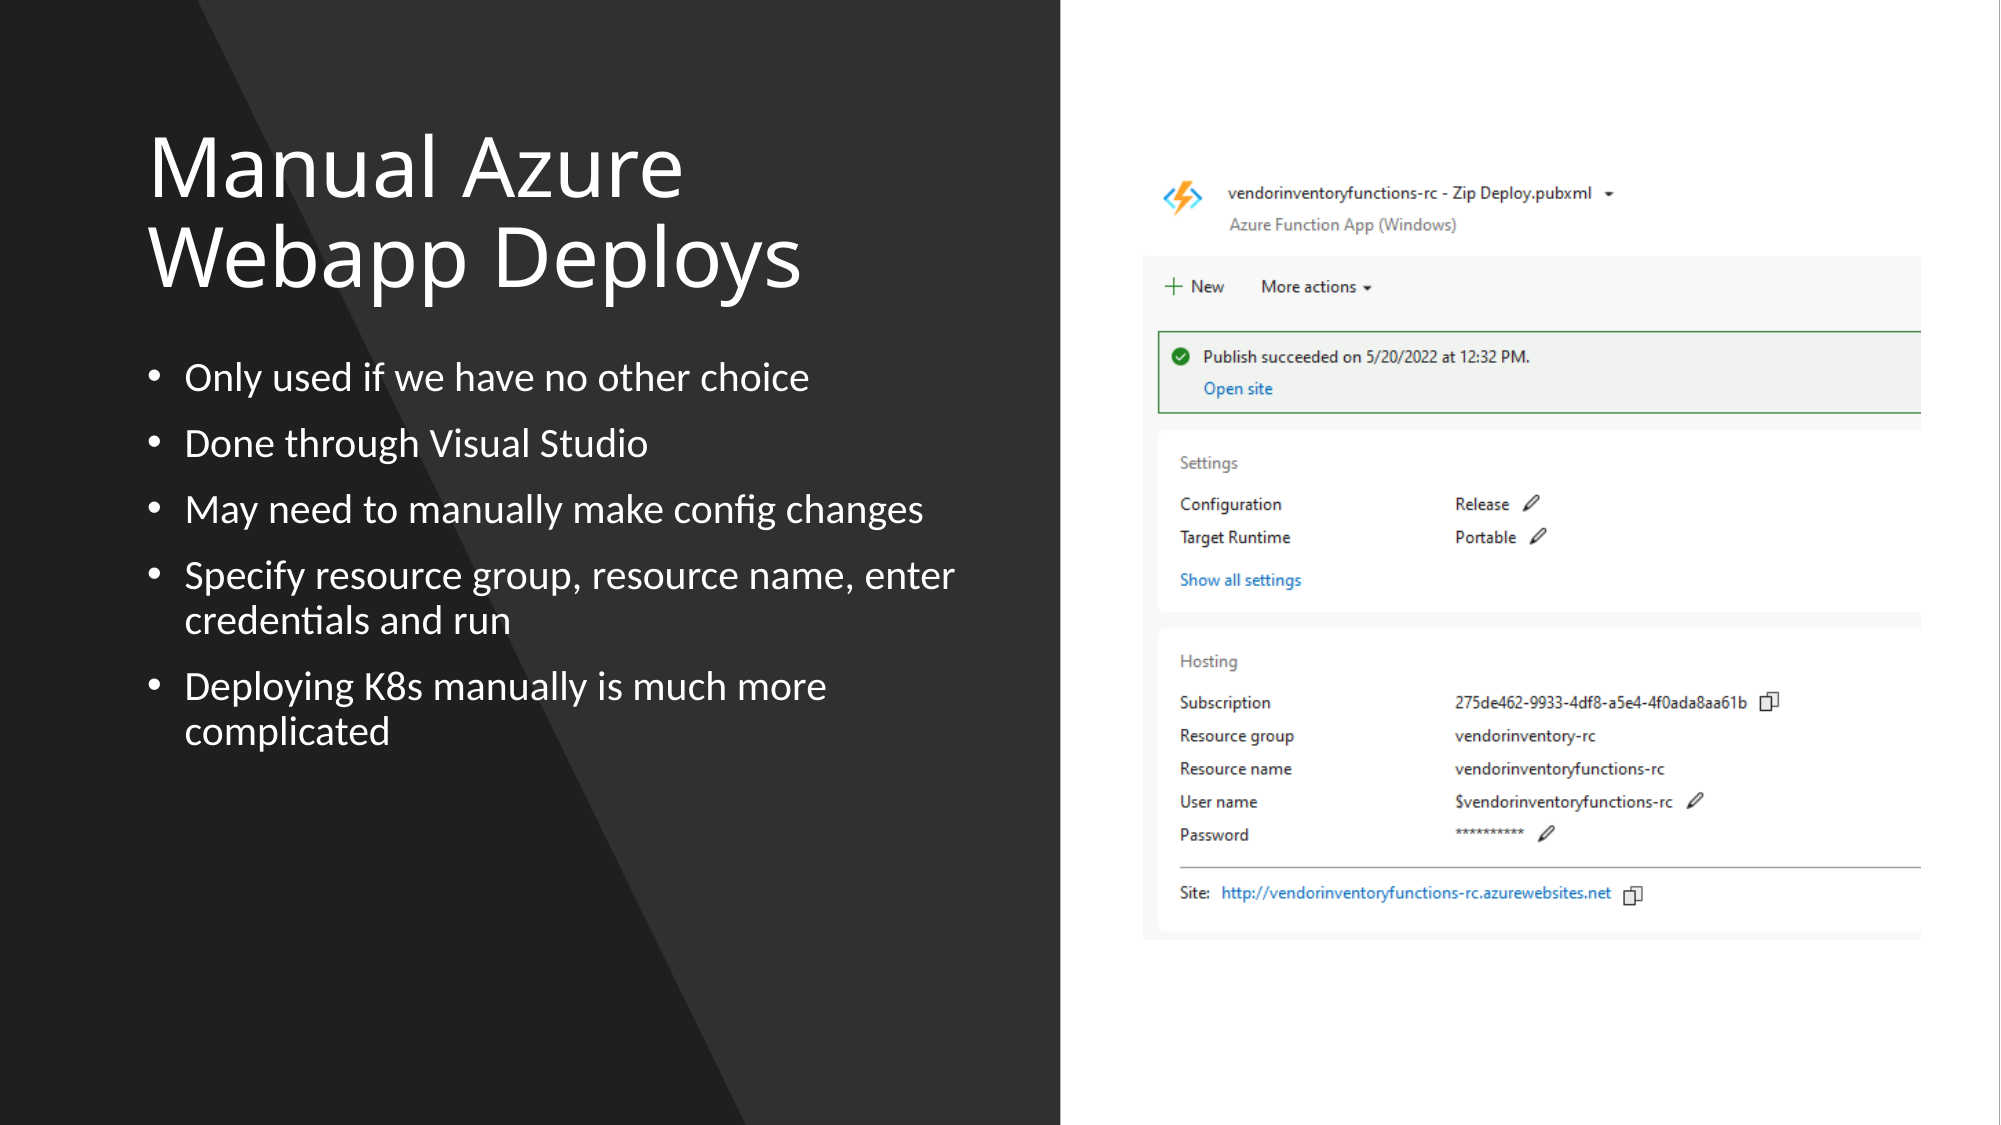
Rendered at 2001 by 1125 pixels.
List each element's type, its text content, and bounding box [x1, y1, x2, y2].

list Only used if we have no other choice Done through Visual Studio May need to manually make config changes Specify resource group, resource name, enter credentials and run Deploying K8s manually is much more complicated [131, 348, 978, 967]
text_box [199, 0, 1061, 1125]
text_box [1061, 0, 2000, 1125]
picture [1143, 159, 1921, 940]
title Manual Azure Webapp Deploys [131, 105, 978, 326]
text_box [0, 0, 747, 1125]
